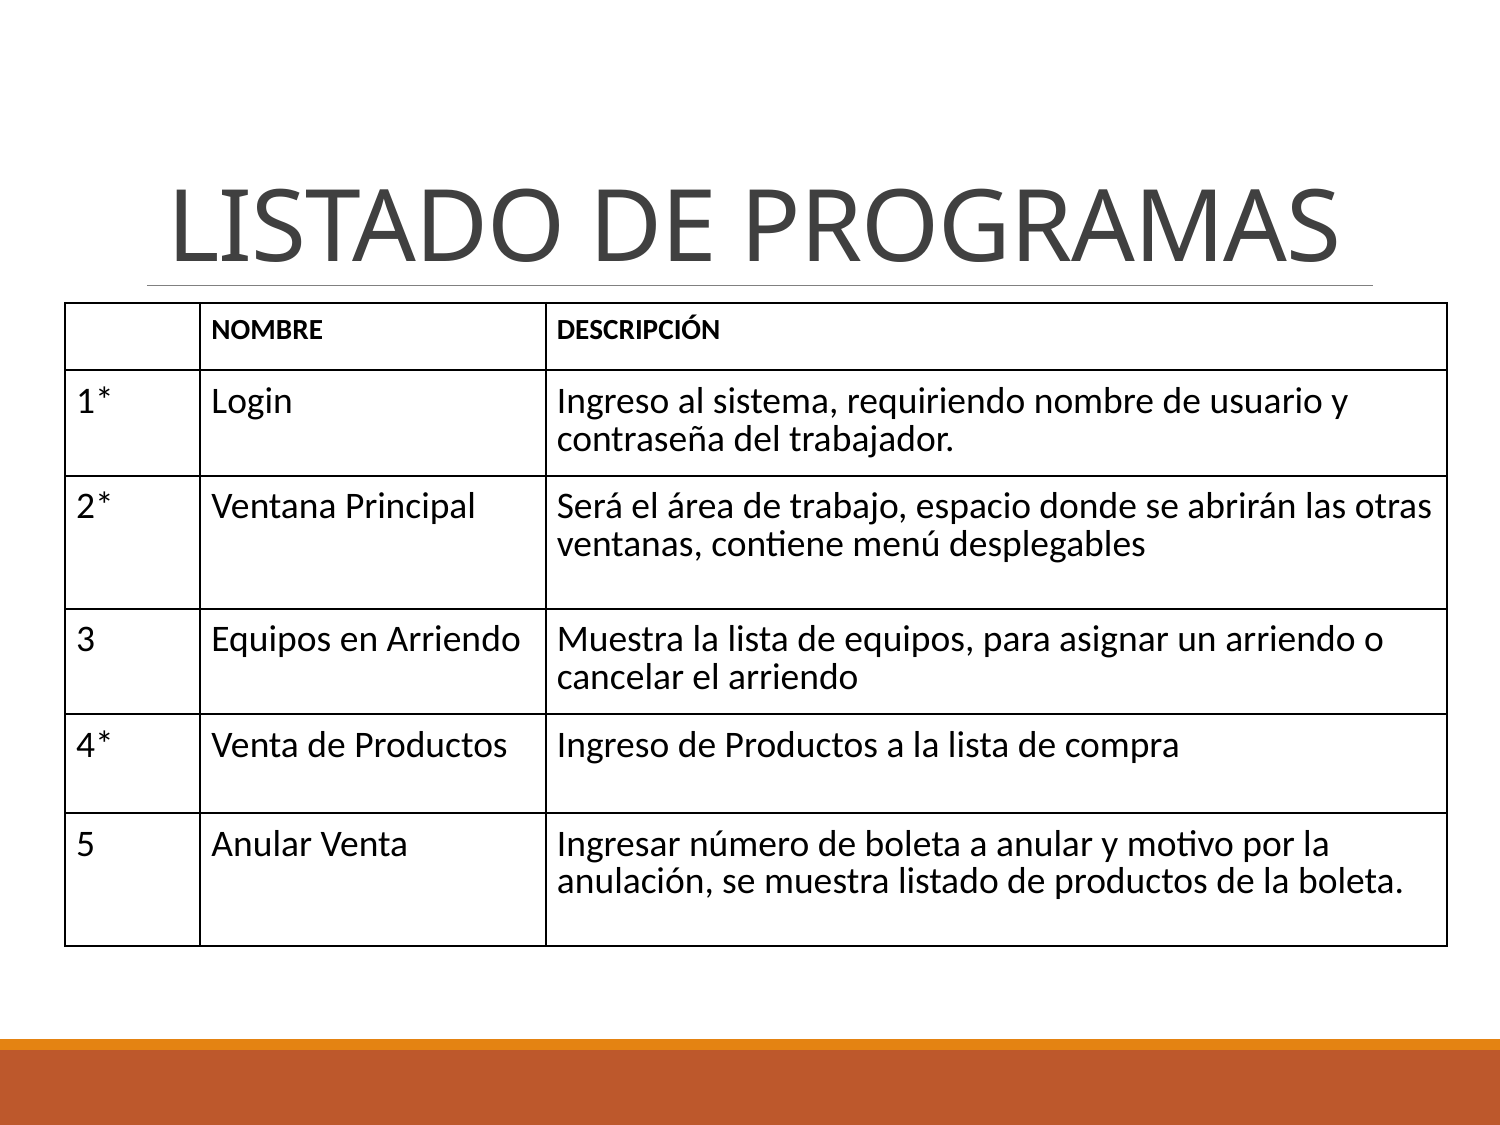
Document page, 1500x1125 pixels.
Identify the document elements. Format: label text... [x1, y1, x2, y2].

table_cell 4* [66, 715, 199, 812]
table_cell Ingresar número de boleta a anular y motivo por la anulación, se muestra listado de productos de la boleta. [547, 814, 1446, 945]
table_cell Venta de Productos [201, 715, 545, 812]
table_header [66, 304, 199, 369]
table_cell Equipos en Arriendo [201, 610, 545, 713]
table_cell 2* [66, 477, 199, 608]
table_cell Muestra la lista de equipos, para asignar un arriendo o cancelar el arriendo [547, 610, 1446, 713]
table_cell 5 [66, 814, 199, 945]
table_header DESCRIPCIÓN [547, 304, 1446, 369]
table_cell Ingreso al sistema, requiriendo nombre de usuario y contraseña del trabajador. [547, 371, 1446, 475]
table_cell Login [201, 371, 545, 475]
table_cell Anular Venta [201, 814, 545, 945]
table_cell Ingreso de Productos a la lista de compra [547, 715, 1446, 812]
table_cell 3 [66, 610, 199, 713]
table_cell Ventana Principal [201, 477, 545, 608]
table_cell Será el área de trabajo, espacio donde se abrirán las otras ventanas, contiene menú desplegables [547, 477, 1446, 608]
table_header NOMBRE [201, 304, 545, 369]
text_box LISTADO DE PROGRAMAS [135, 54, 1374, 293]
table_cell 1* [66, 371, 199, 475]
